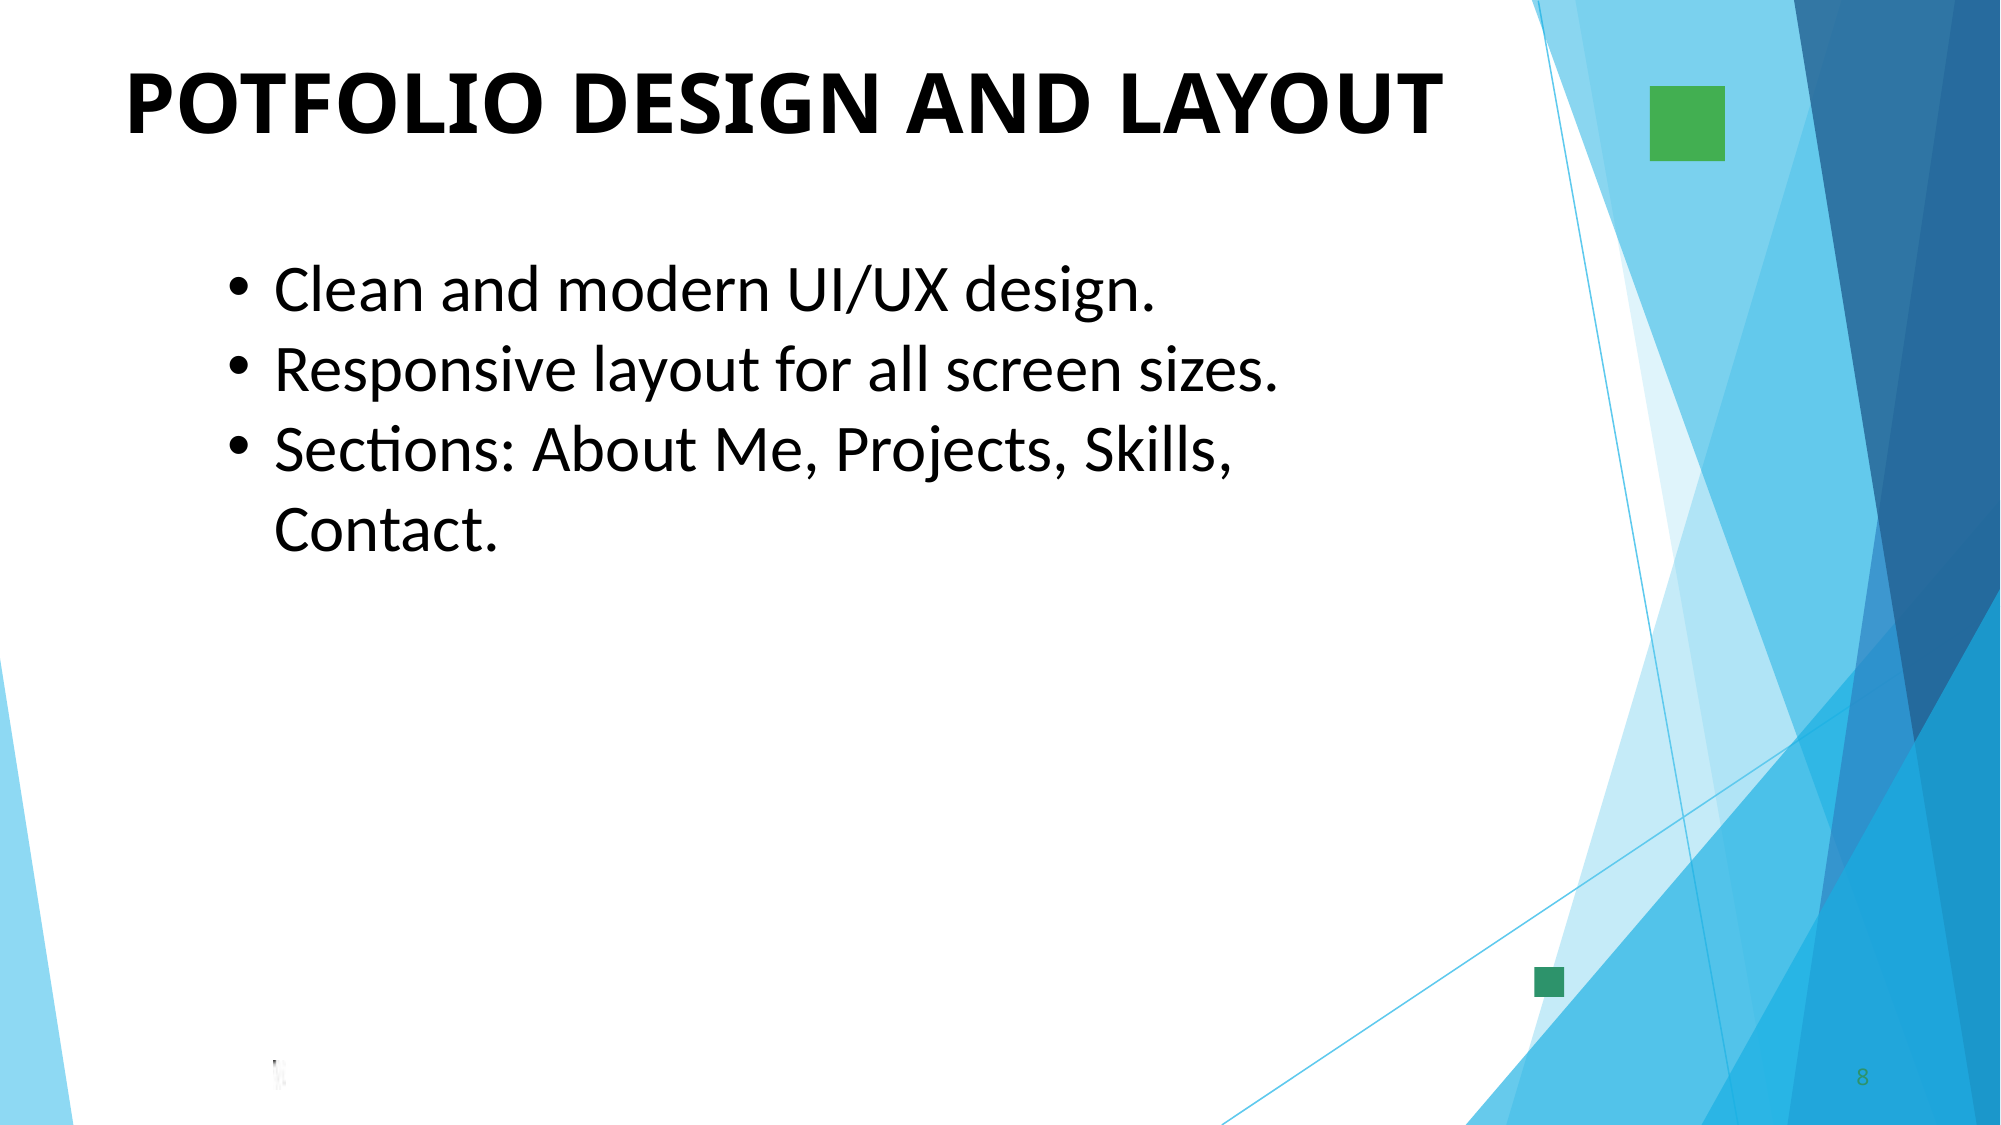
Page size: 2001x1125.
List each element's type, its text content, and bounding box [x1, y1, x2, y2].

text_box 8 [1849, 1061, 1888, 1095]
text_box Clean and modern UI/UX design. Responsive layout for all screen sizes. Sections: About Me, Projects, Skills, Contact. [212, 237, 1338, 573]
text_box [1649, 86, 1725, 162]
text_box POTFOLIO DESIGN AND LAYOUT [121, 47, 1564, 150]
picture [273, 1060, 287, 1091]
text_box [1534, 967, 1565, 997]
